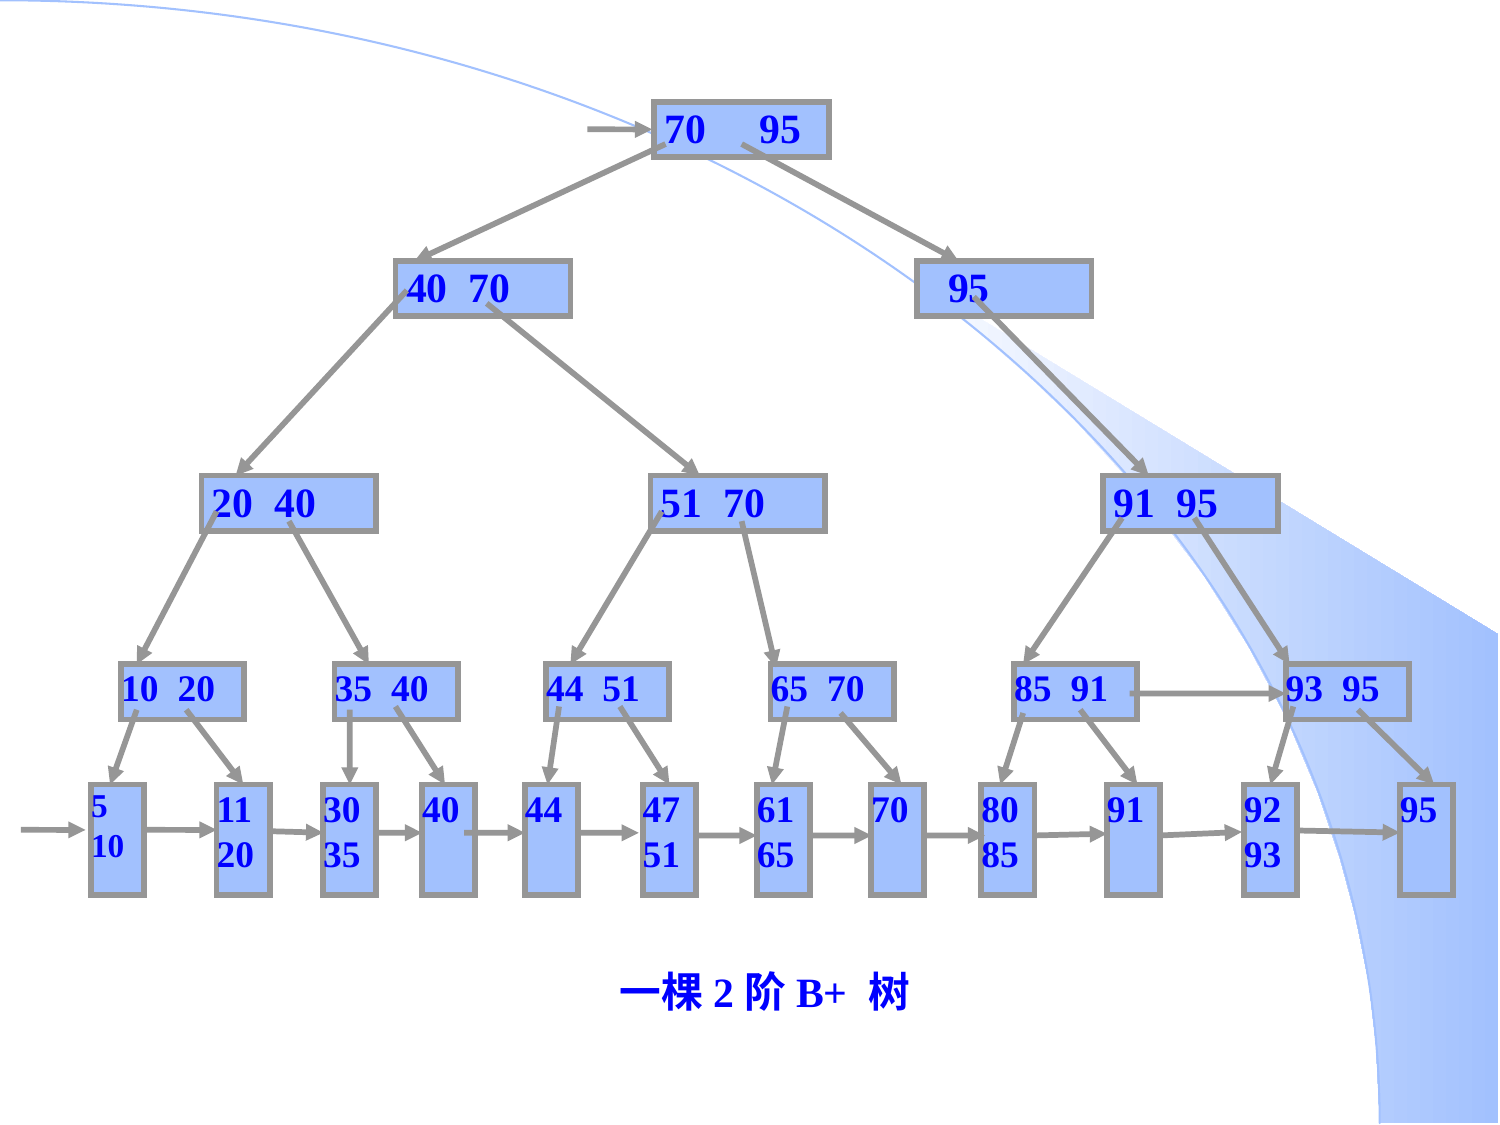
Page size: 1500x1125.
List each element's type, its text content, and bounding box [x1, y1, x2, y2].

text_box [20, 101, 1454, 896]
list 一棵2阶B+ 树 [70, 964, 1459, 1029]
